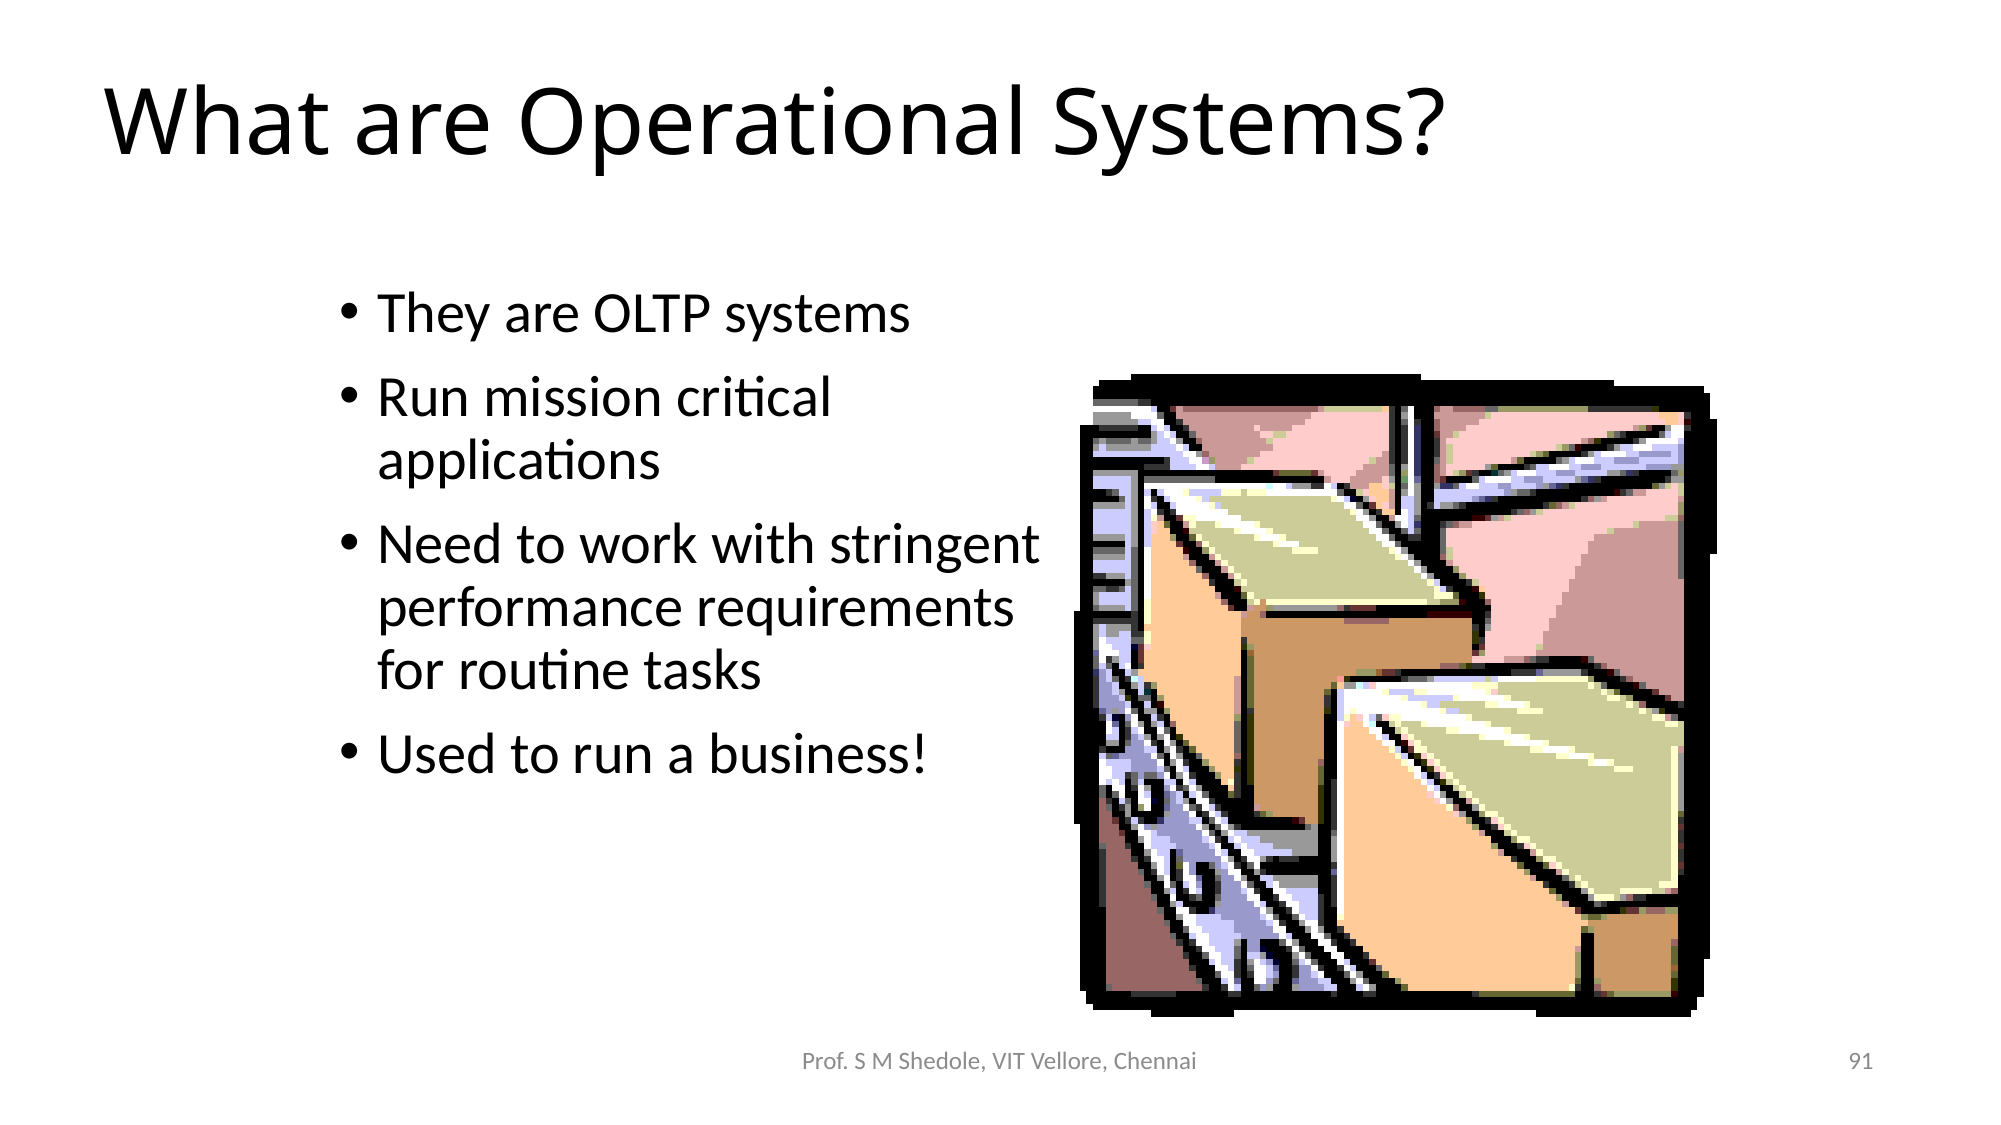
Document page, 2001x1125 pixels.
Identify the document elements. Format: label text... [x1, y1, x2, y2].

slide_number 91 [1472, 1021, 1889, 1097]
list They are OLTP systems Run mission critical applications Need to work with stringent performance requirements for routine tasks Used to run a business! [324, 275, 1100, 1000]
title What are Operational Systems? [88, 37, 1789, 213]
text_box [1074, 374, 1717, 1017]
footer Prof. S M Shedole, VIT Vellore, Chennai [683, 1021, 1317, 1097]
